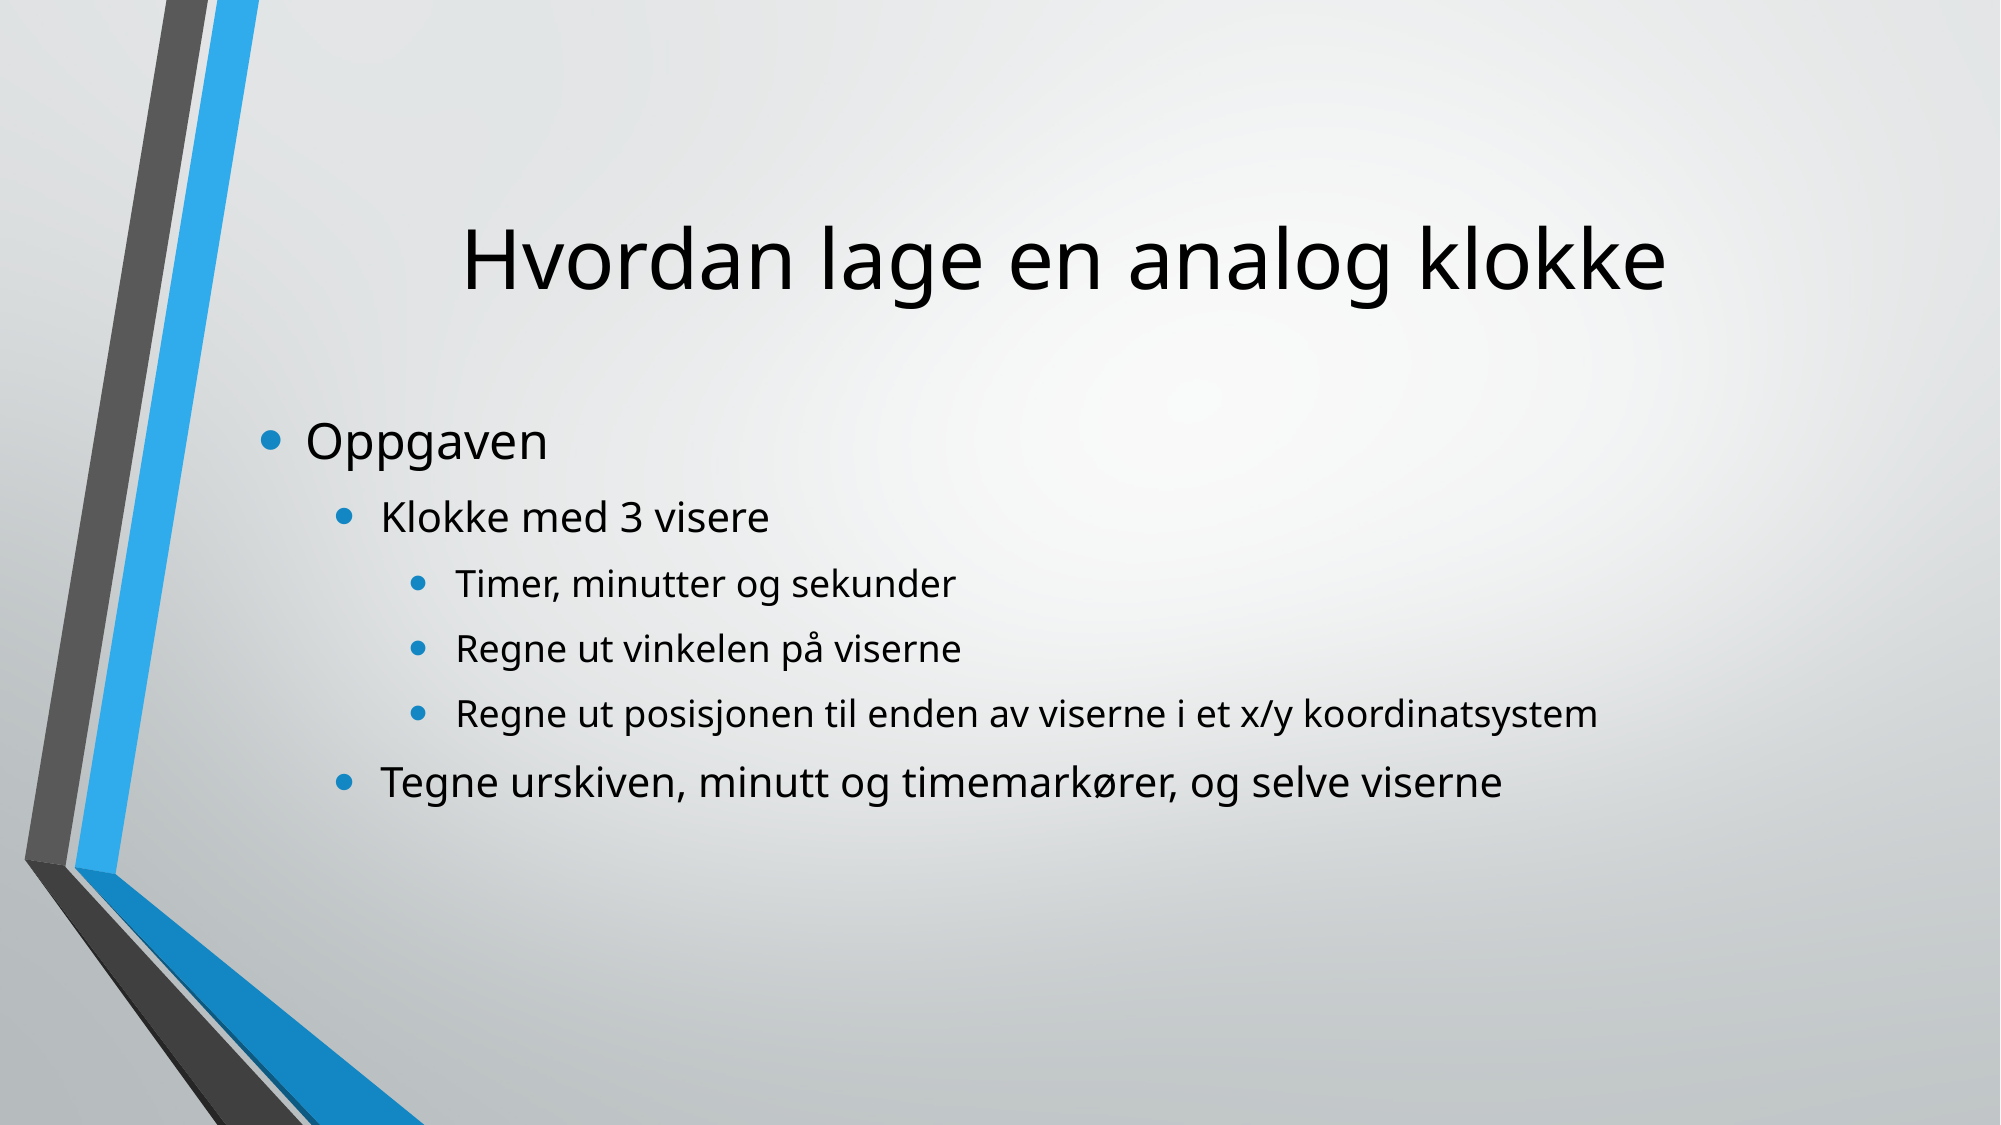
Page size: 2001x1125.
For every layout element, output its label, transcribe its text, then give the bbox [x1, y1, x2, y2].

list Oppgaven Klokke med 3 visere Timer, minutter og sekunder Regne ut vinkelen på viserne Regne ut posisjonen til enden av viserne i et x/y koordinatsystem Tegne urskiven, minutt og timemarkører, og selve viserne [243, 437, 1887, 950]
title Hvordan lage en analog klokke [243, 112, 1887, 400]
